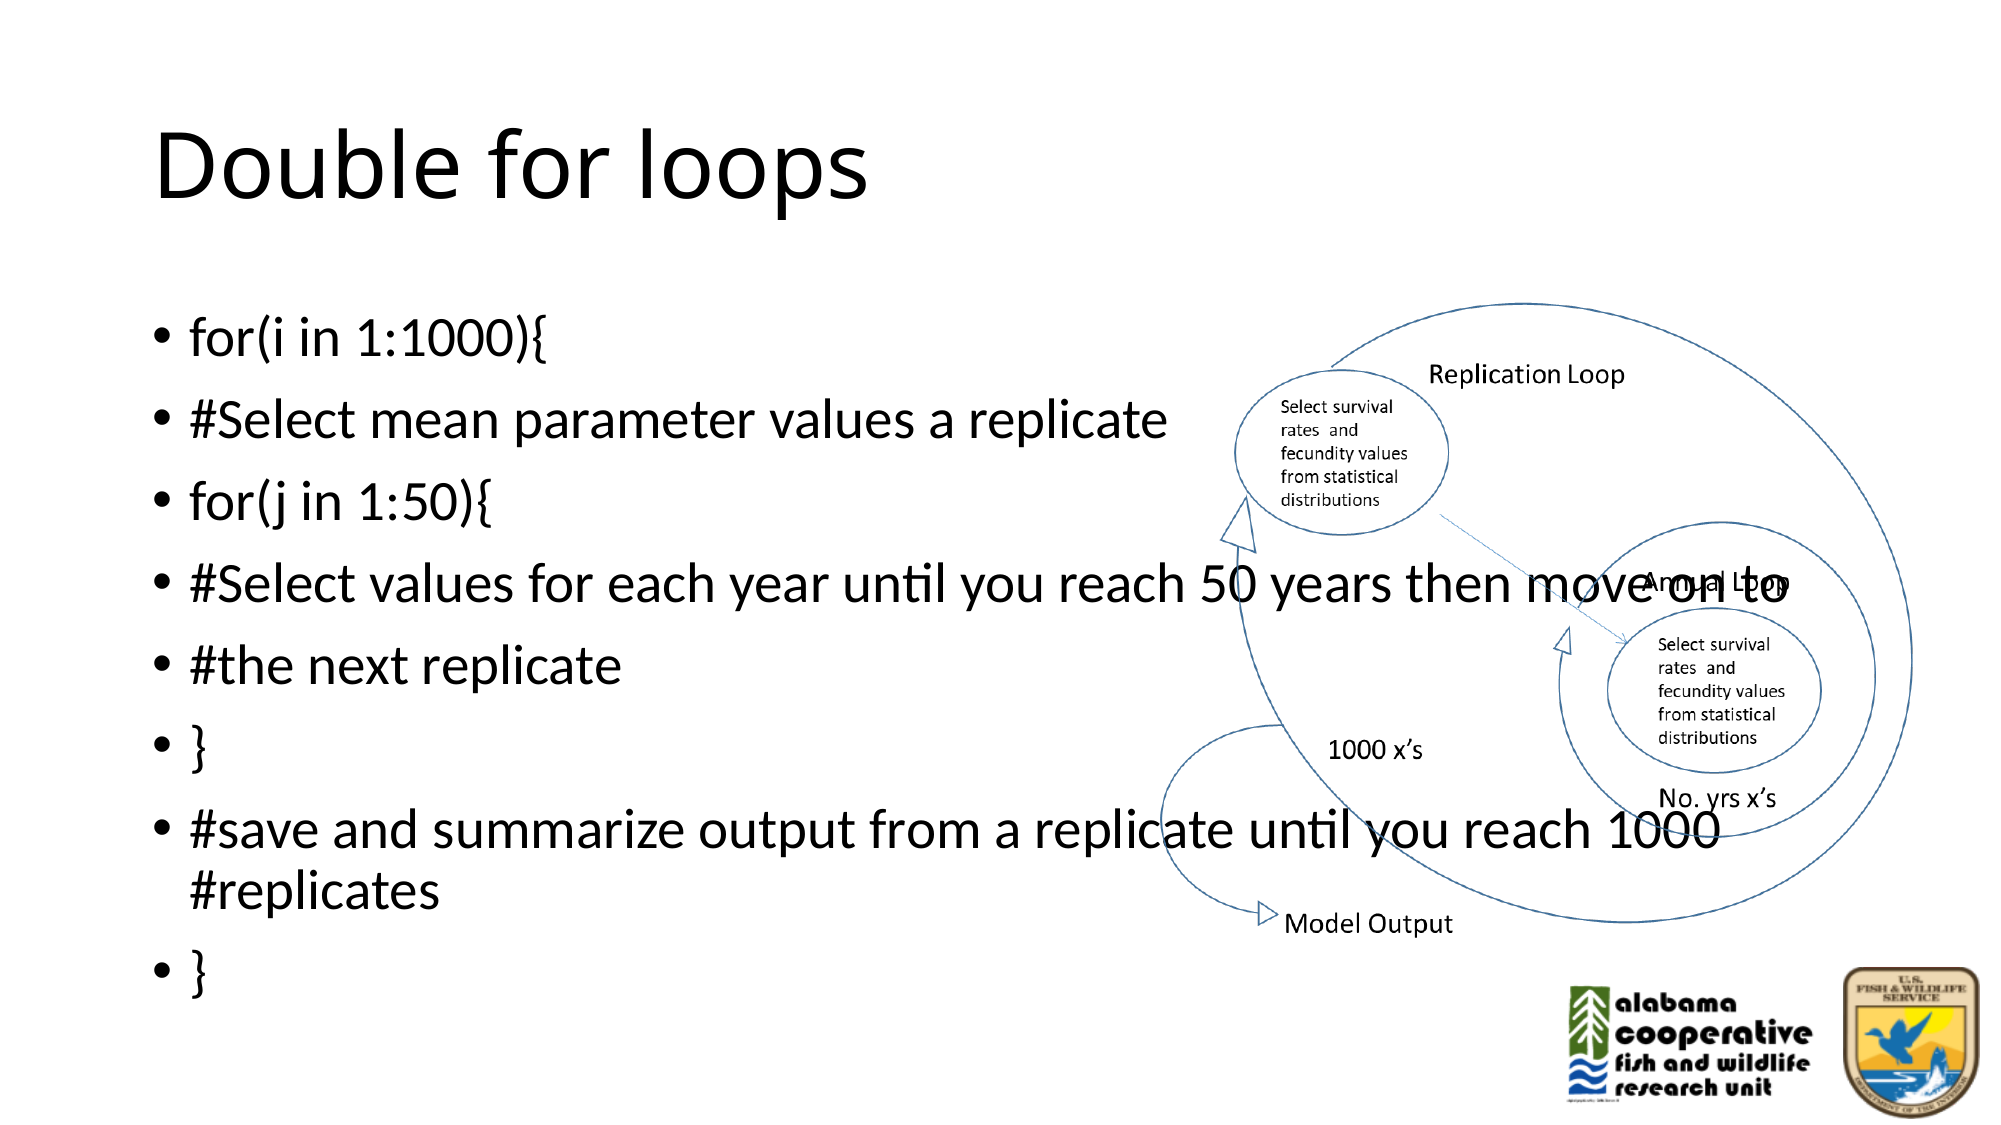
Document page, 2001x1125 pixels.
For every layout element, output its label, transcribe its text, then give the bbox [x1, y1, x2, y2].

list for(i in 1:1000){ #Select mean parameter values a replicate for(j in 1:50){ #Select values for each year until you reach 50 years then move on to #the next replicate } #save and summarize output from a replicate until you reach 1000 #replicates } [137, 299, 1863, 1014]
picture [1160, 302, 1913, 958]
picture [1842, 966, 1980, 1119]
title Double for loops [137, 59, 1863, 278]
picture [1551, 1014, 1834, 1119]
